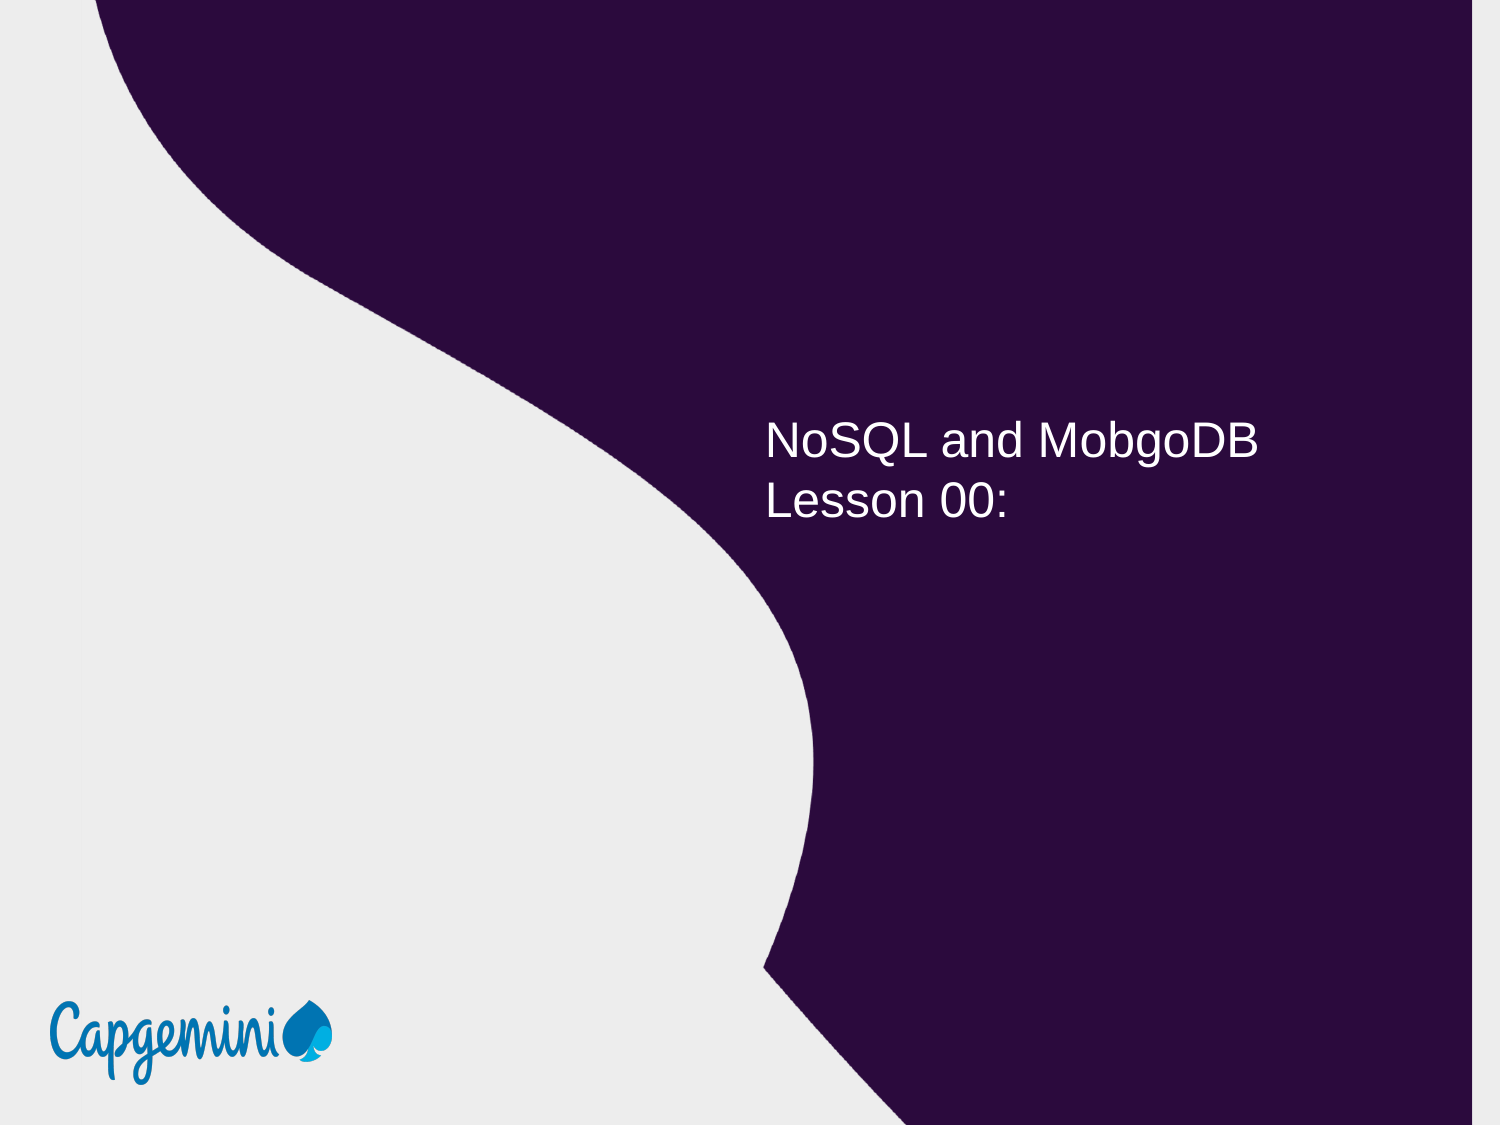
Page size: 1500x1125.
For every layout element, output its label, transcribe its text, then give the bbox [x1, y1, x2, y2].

picture [163, 1027, 169, 1041]
picture [114, 1028, 122, 1051]
picture [50, 0, 1473, 1125]
picture [139, 1061, 147, 1079]
text_box NoSQL and MobgoDB Lesson 00: [750, 408, 1447, 535]
